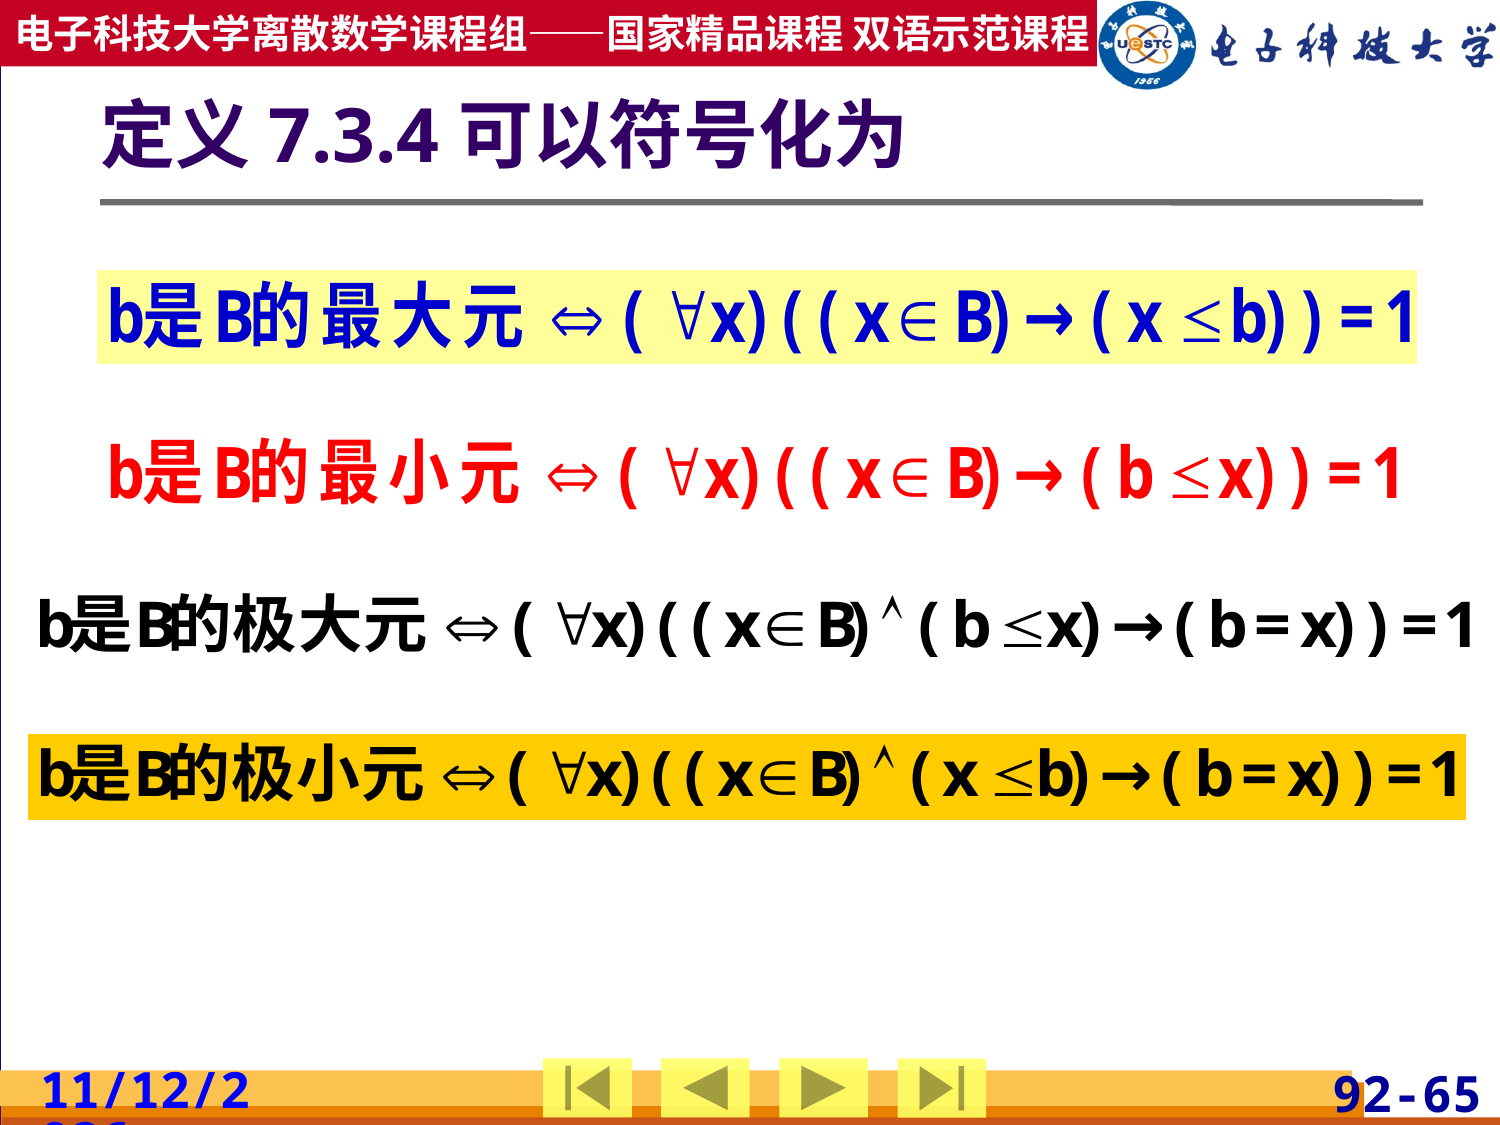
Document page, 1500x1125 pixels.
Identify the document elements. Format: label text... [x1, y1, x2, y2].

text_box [96, 427, 1404, 521]
title 定义7.3.4可以符号化为 [100, 90, 1424, 187]
picture [1097, 0, 1500, 91]
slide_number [34, 1057, 284, 1119]
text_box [96, 269, 1418, 365]
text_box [27, 733, 1467, 820]
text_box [26, 583, 1482, 671]
